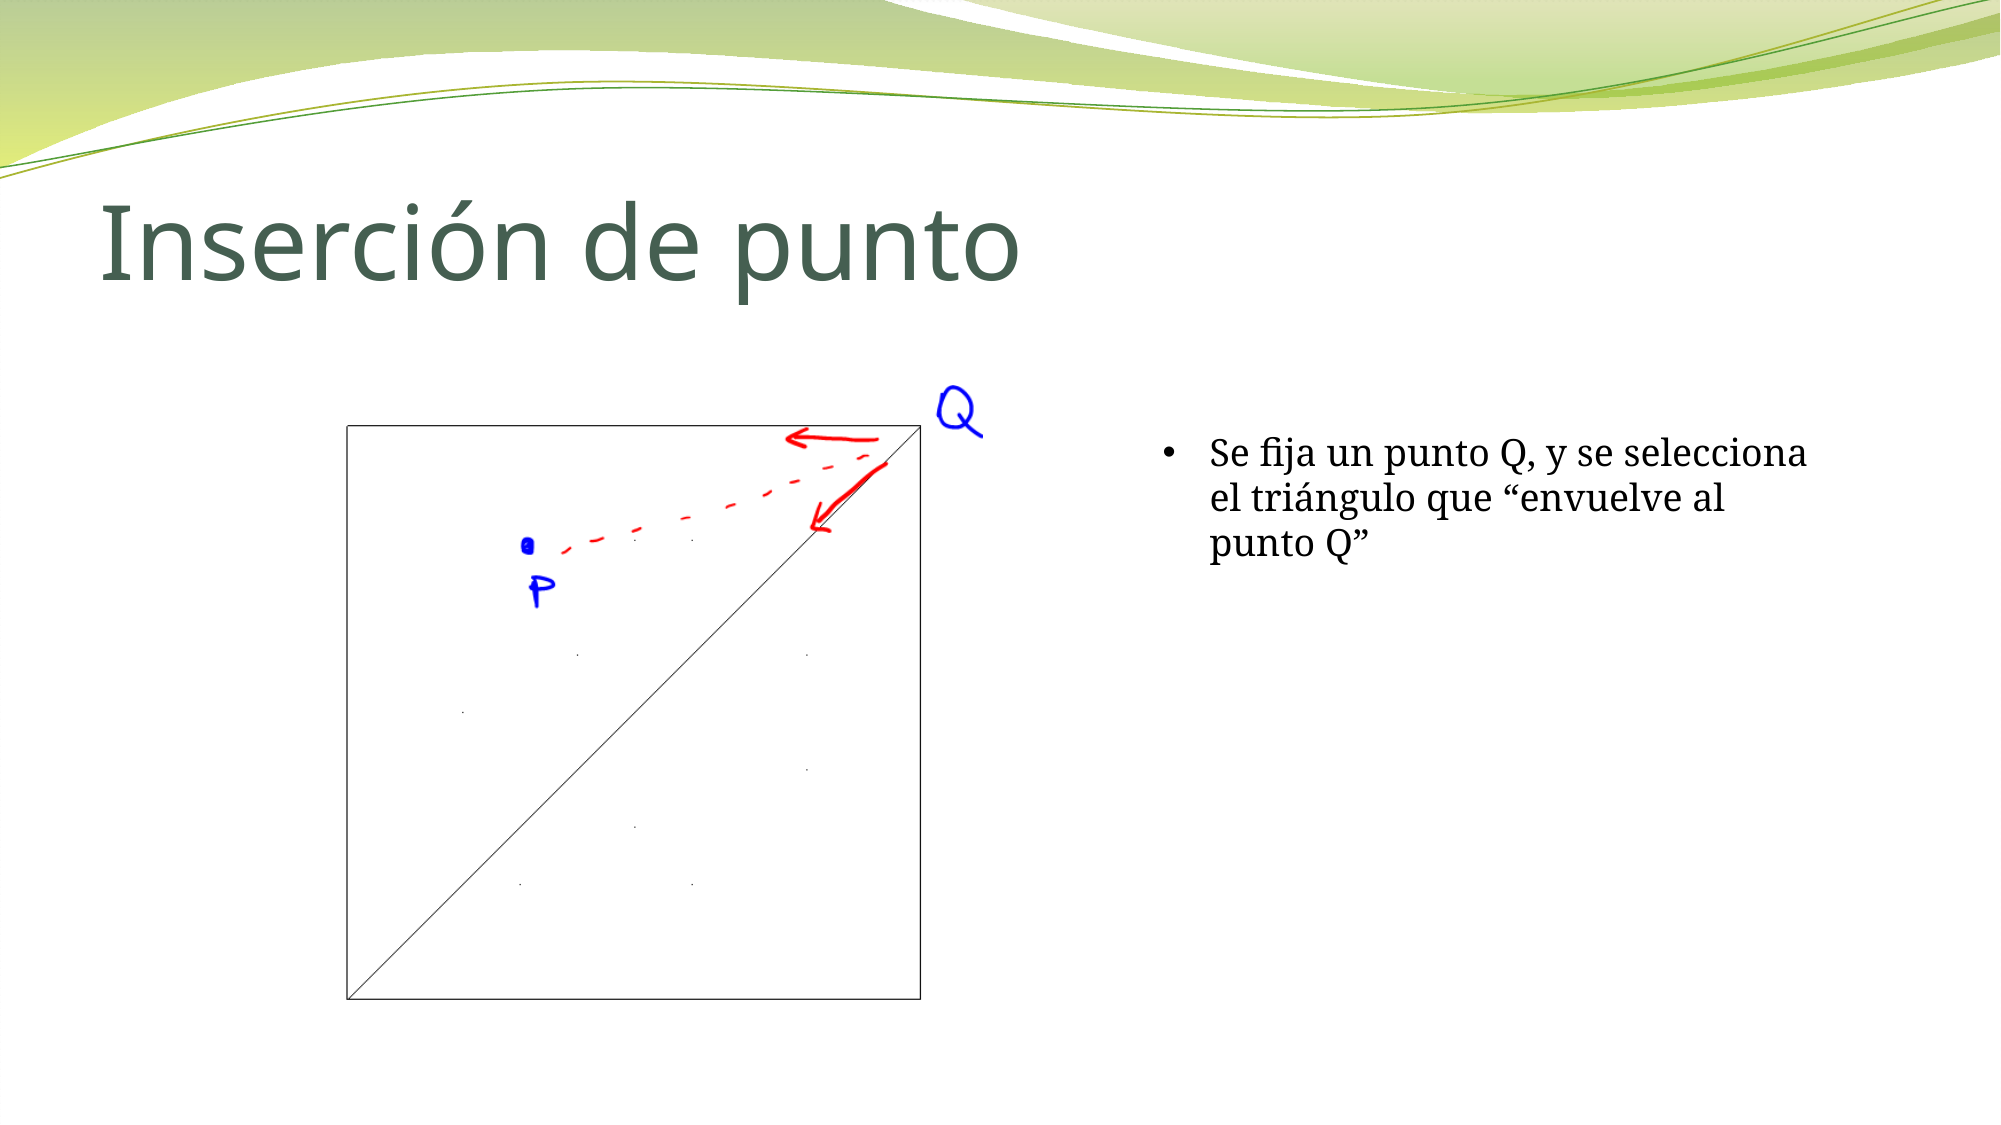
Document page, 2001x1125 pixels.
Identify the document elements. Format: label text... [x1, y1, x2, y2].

text_box Se fija un punto Q, y se selecciona el triángulo que “envuelve al punto Q” [1147, 421, 1846, 572]
title Inserción de punto [99, 115, 1900, 303]
picture [327, 385, 983, 1017]
